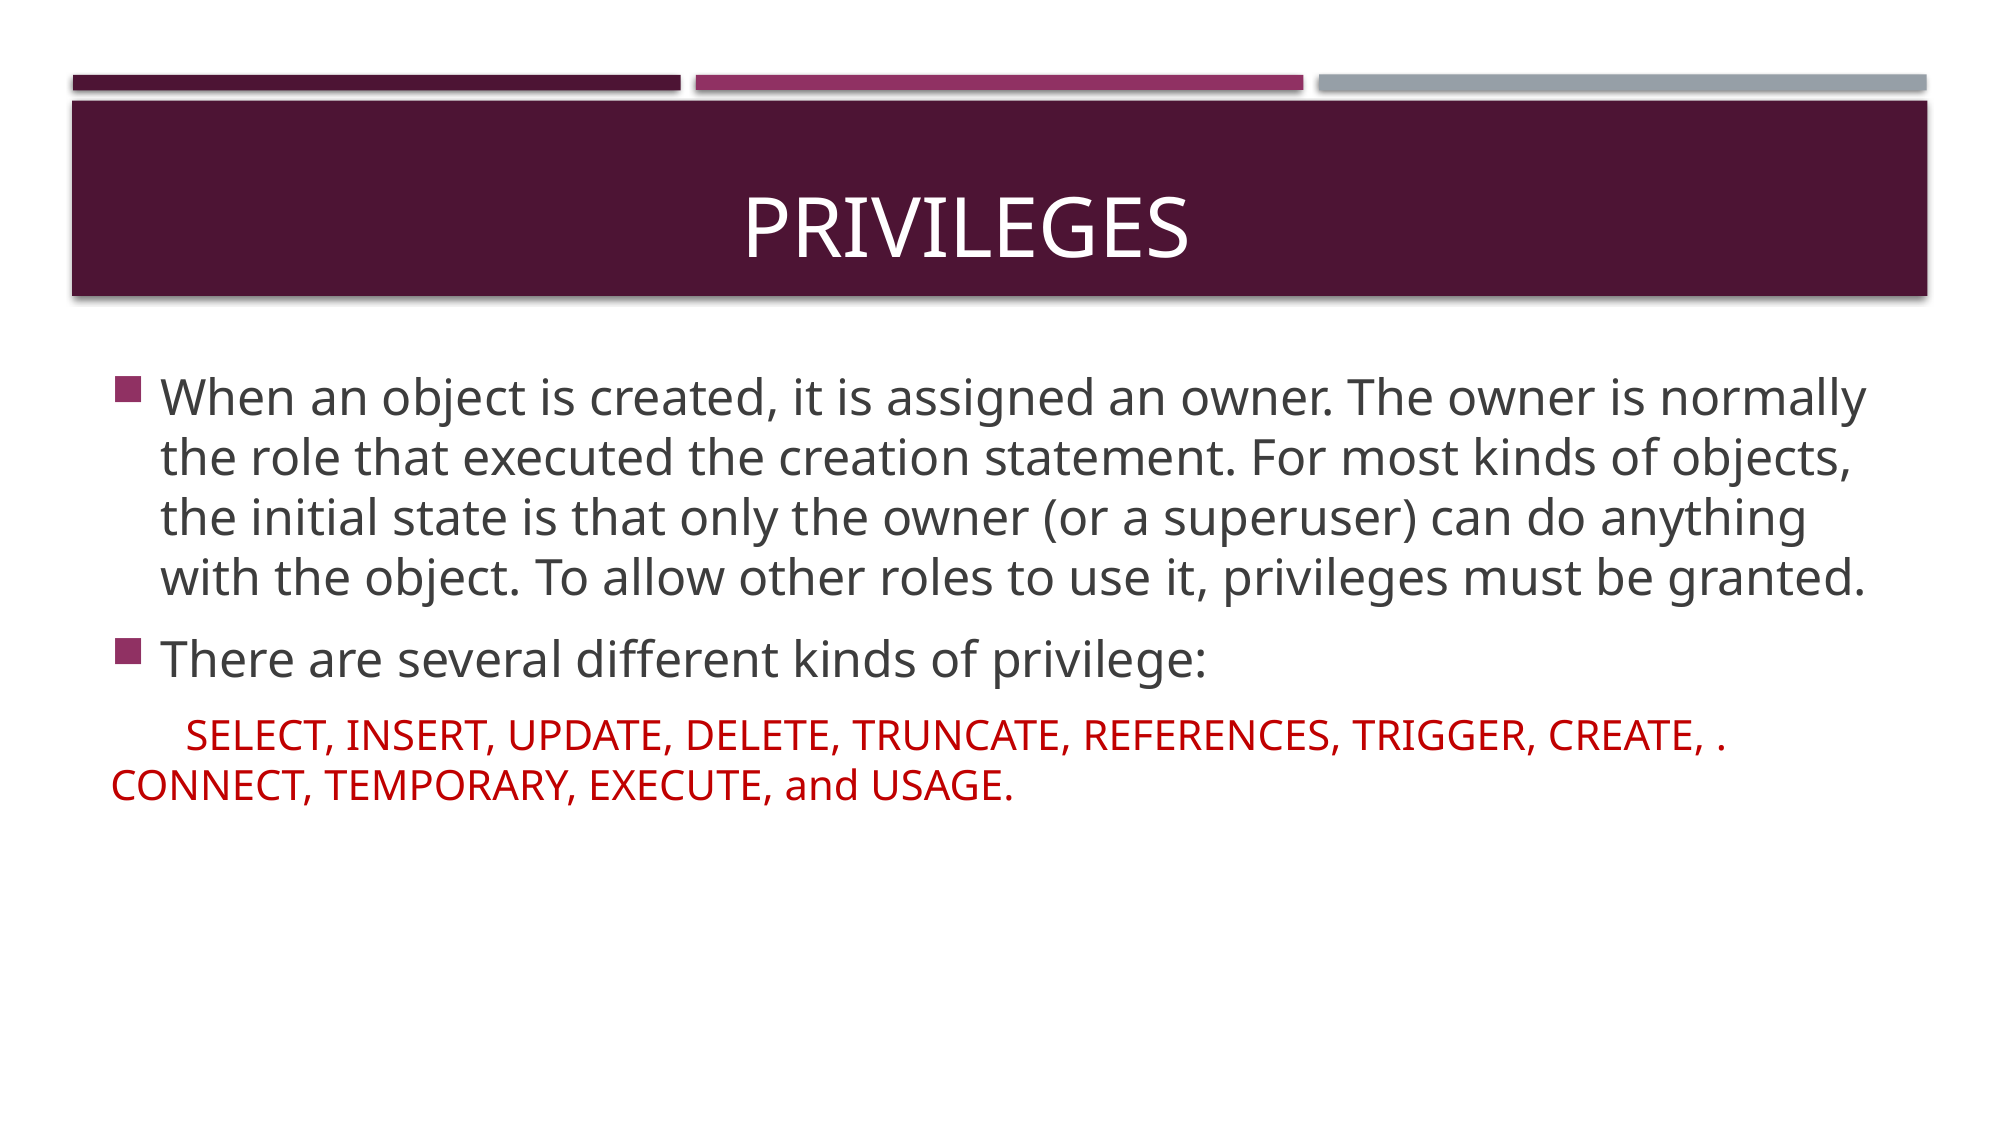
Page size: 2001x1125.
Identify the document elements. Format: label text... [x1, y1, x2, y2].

title Privileges [95, 115, 1905, 282]
list When an object is created, it is assigned an owner. The owner is normally the role that executed the creation statement. For most kinds of objects, the initial state is that only the owner (or a superuser) can do anything with the object. To allow other roles to use it, privileges must be granted. There are several different kinds of privilege: SELECT, INSERT, UPDATE, DELETE, TRUNCATE, REFERENCES, TRIGGER, CREATE, . CONNECT, TEMPORARY, EXECUTE, and USAGE. [95, 357, 1905, 962]
